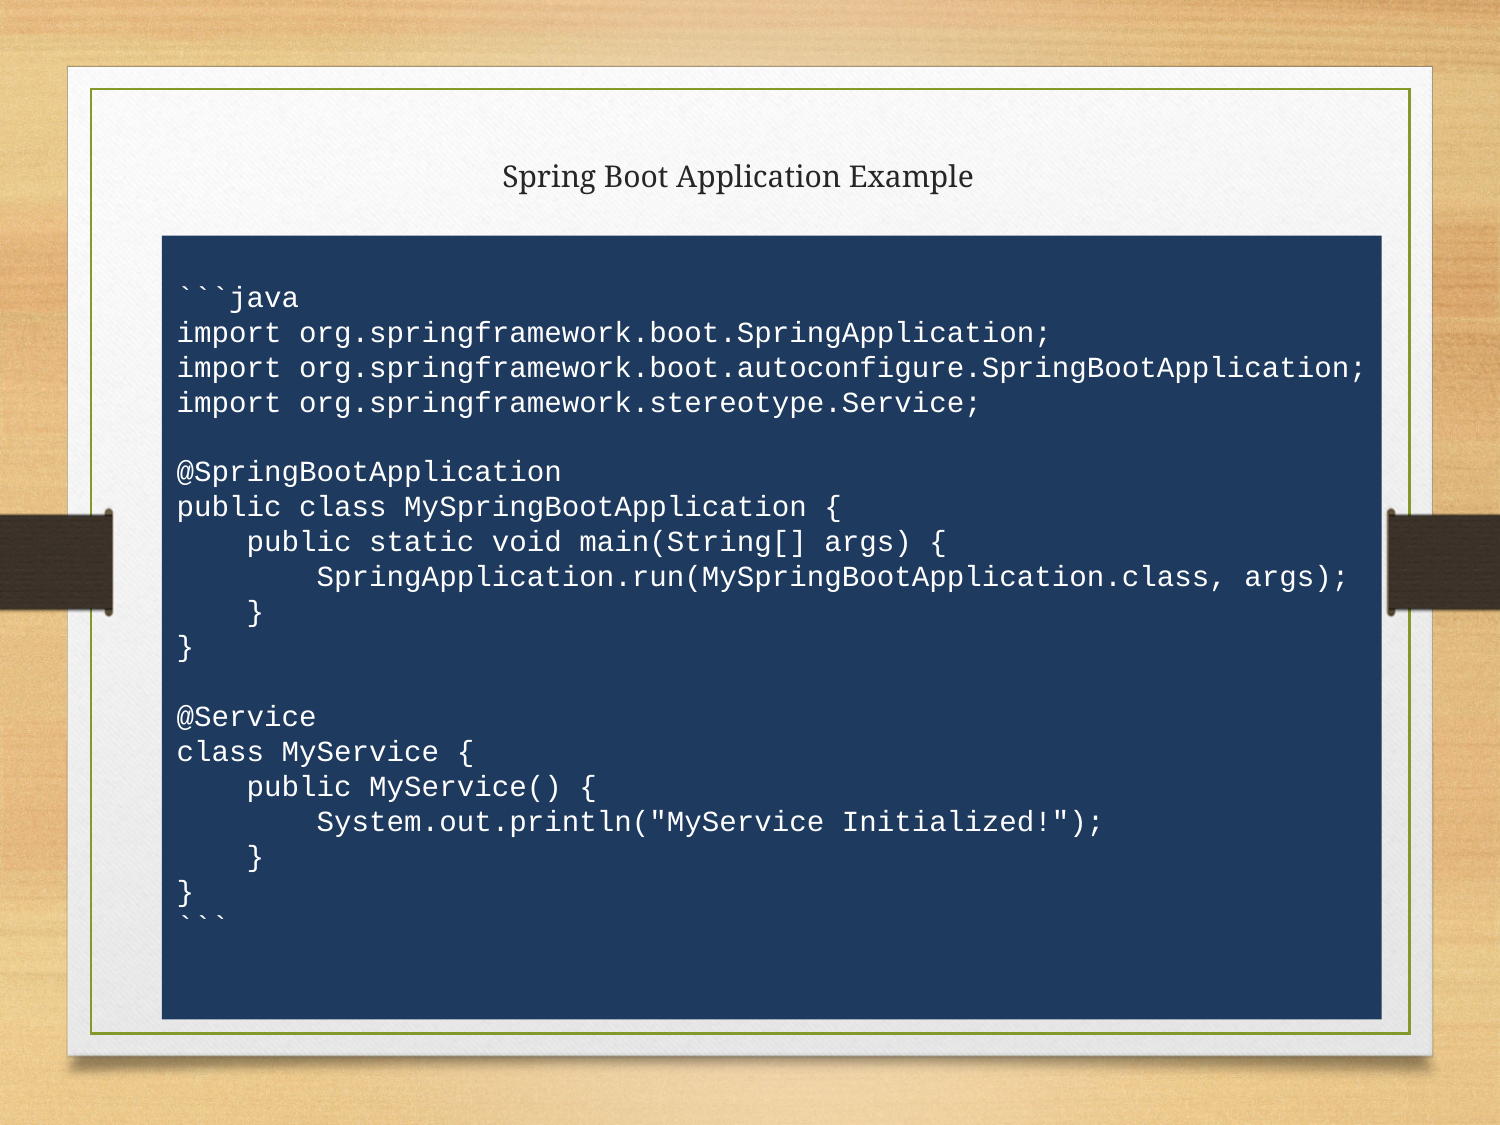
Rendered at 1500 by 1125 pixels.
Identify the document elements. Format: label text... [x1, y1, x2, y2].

text_box ```java import org.springframework.boot.SpringApplication; import org.springframework.boot.autoconfigure.SpringBootApplication; import org.springframework.stereotype.Service; @SpringBootApplication public class MySpringBootApplication { public static void main(String[] args) { SpringApplication.run(MySpringBootApplication.class, args); } } @Service class MyService { public MyService() { System.out.println("MyService Initialized!"); } } ``` [161, 235, 1382, 1020]
picture [0, 0, 1500, 1125]
title Spring Boot Application Example [193, 150, 1284, 202]
